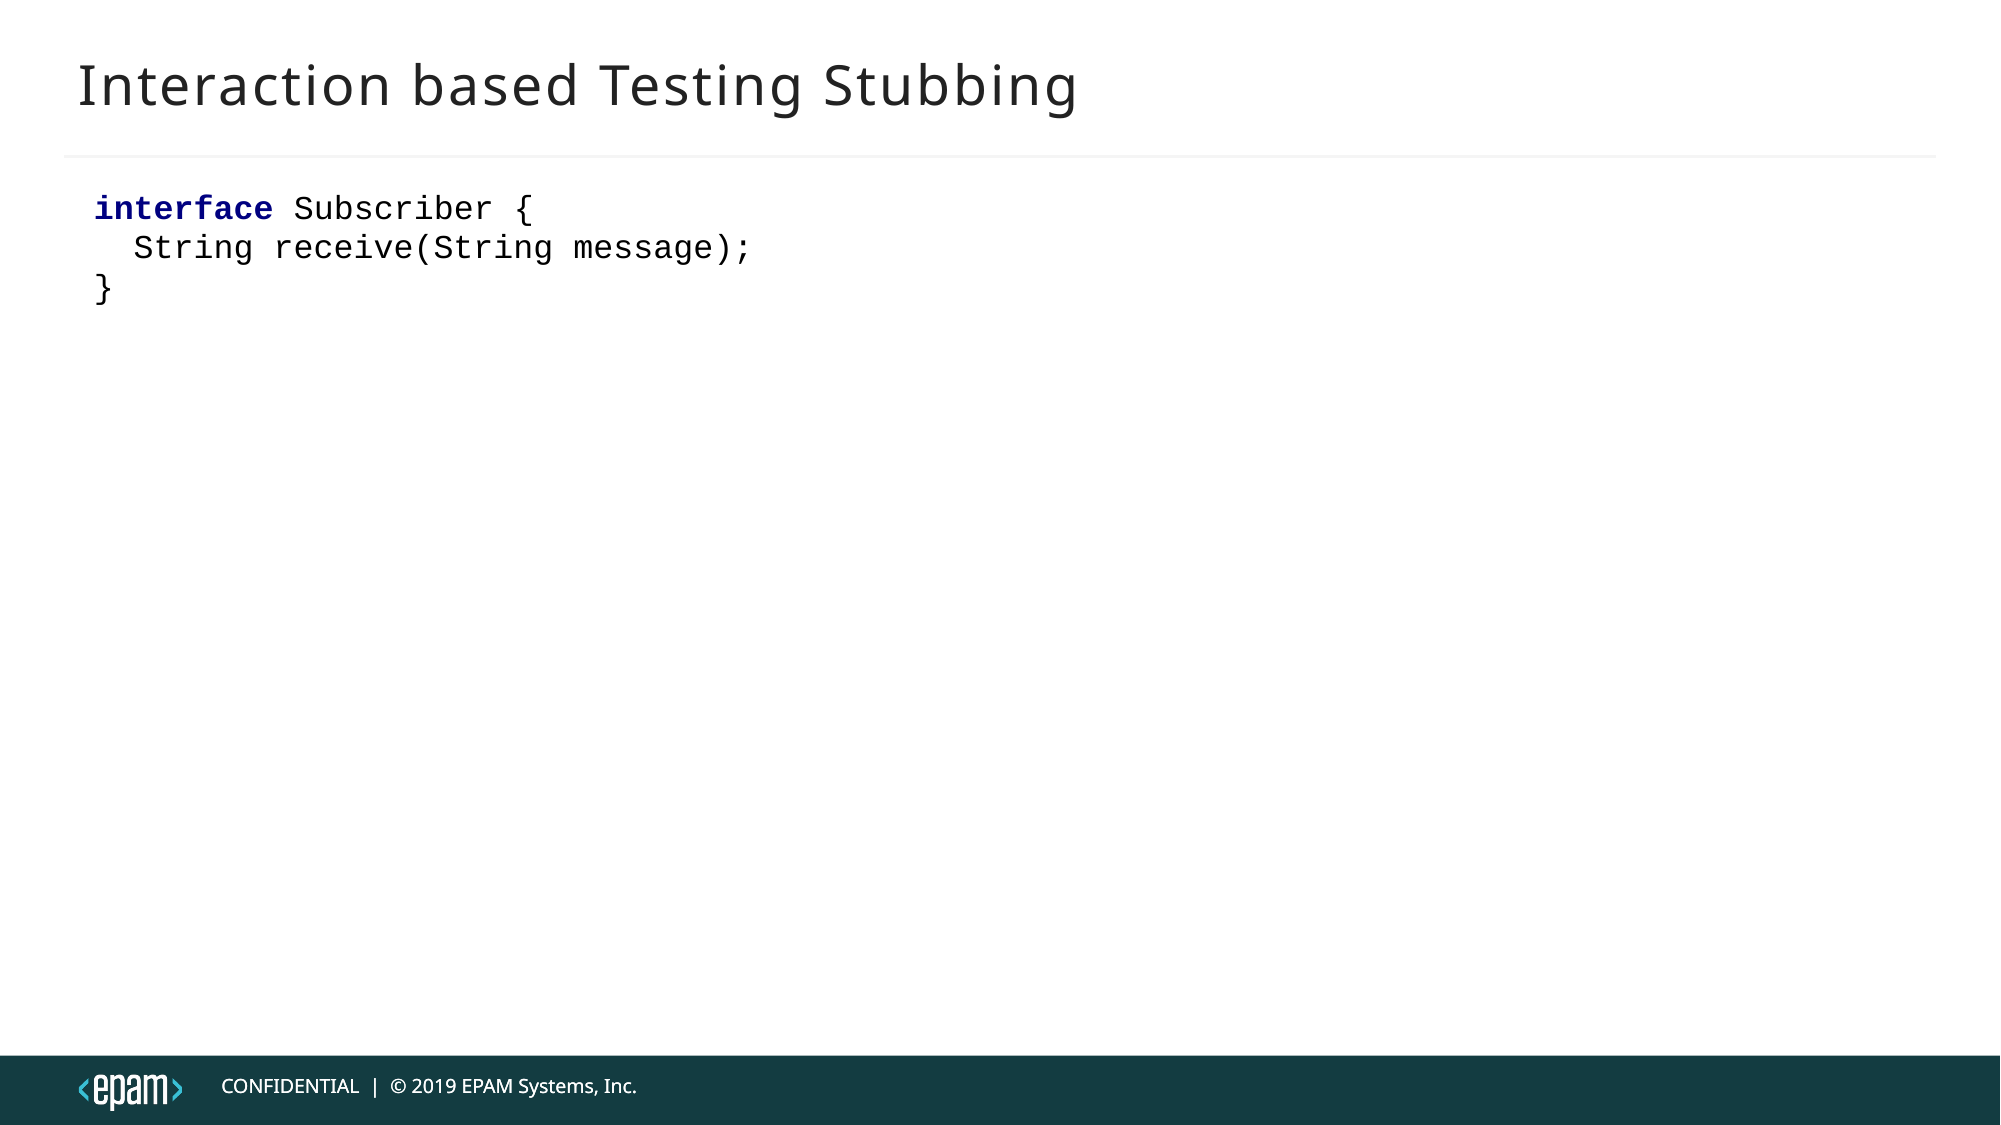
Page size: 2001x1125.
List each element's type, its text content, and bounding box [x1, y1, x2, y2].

text_box CONFIDENTIAL | © 2019 EPAM Systems, Inc. [206, 1066, 737, 1105]
text_box interface Subscriber { String receive(String message); } [78, 178, 1318, 313]
title Interaction based Testing Stubbing [78, 50, 1922, 116]
